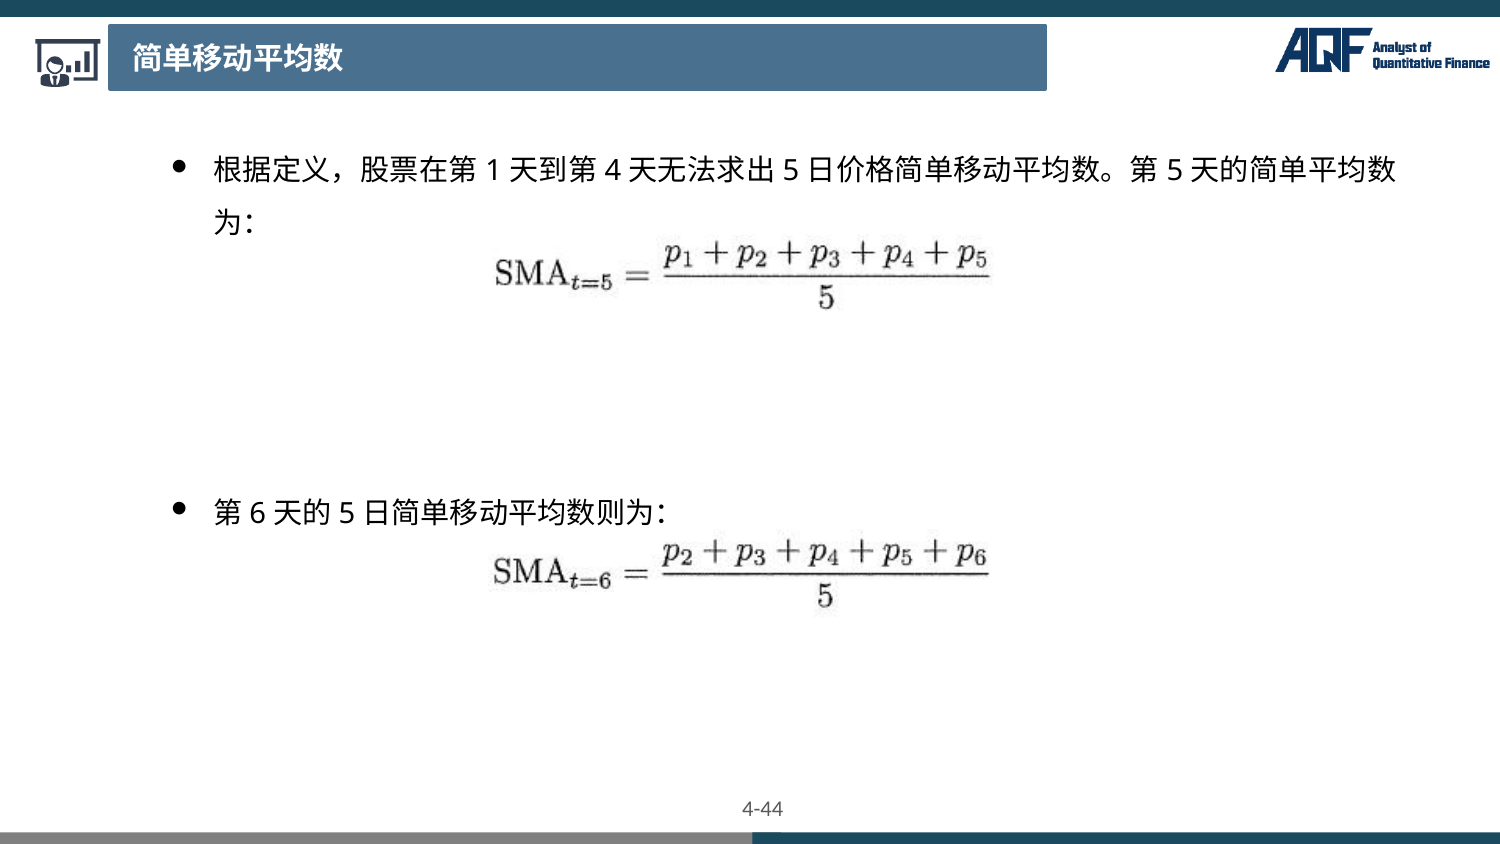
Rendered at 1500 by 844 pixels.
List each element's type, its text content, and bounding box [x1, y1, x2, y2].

picture [1252, 2, 1500, 102]
list 根据定义，股票在第1天到第4天无法求出5日价格简单移动平均数。第5天的简单平均数为： 第6天的5日简单移动平均数则为： [88, 126, 1412, 659]
picture [480, 222, 1019, 328]
picture [476, 529, 1019, 627]
list 简单移动平均数 [117, 32, 1039, 84]
